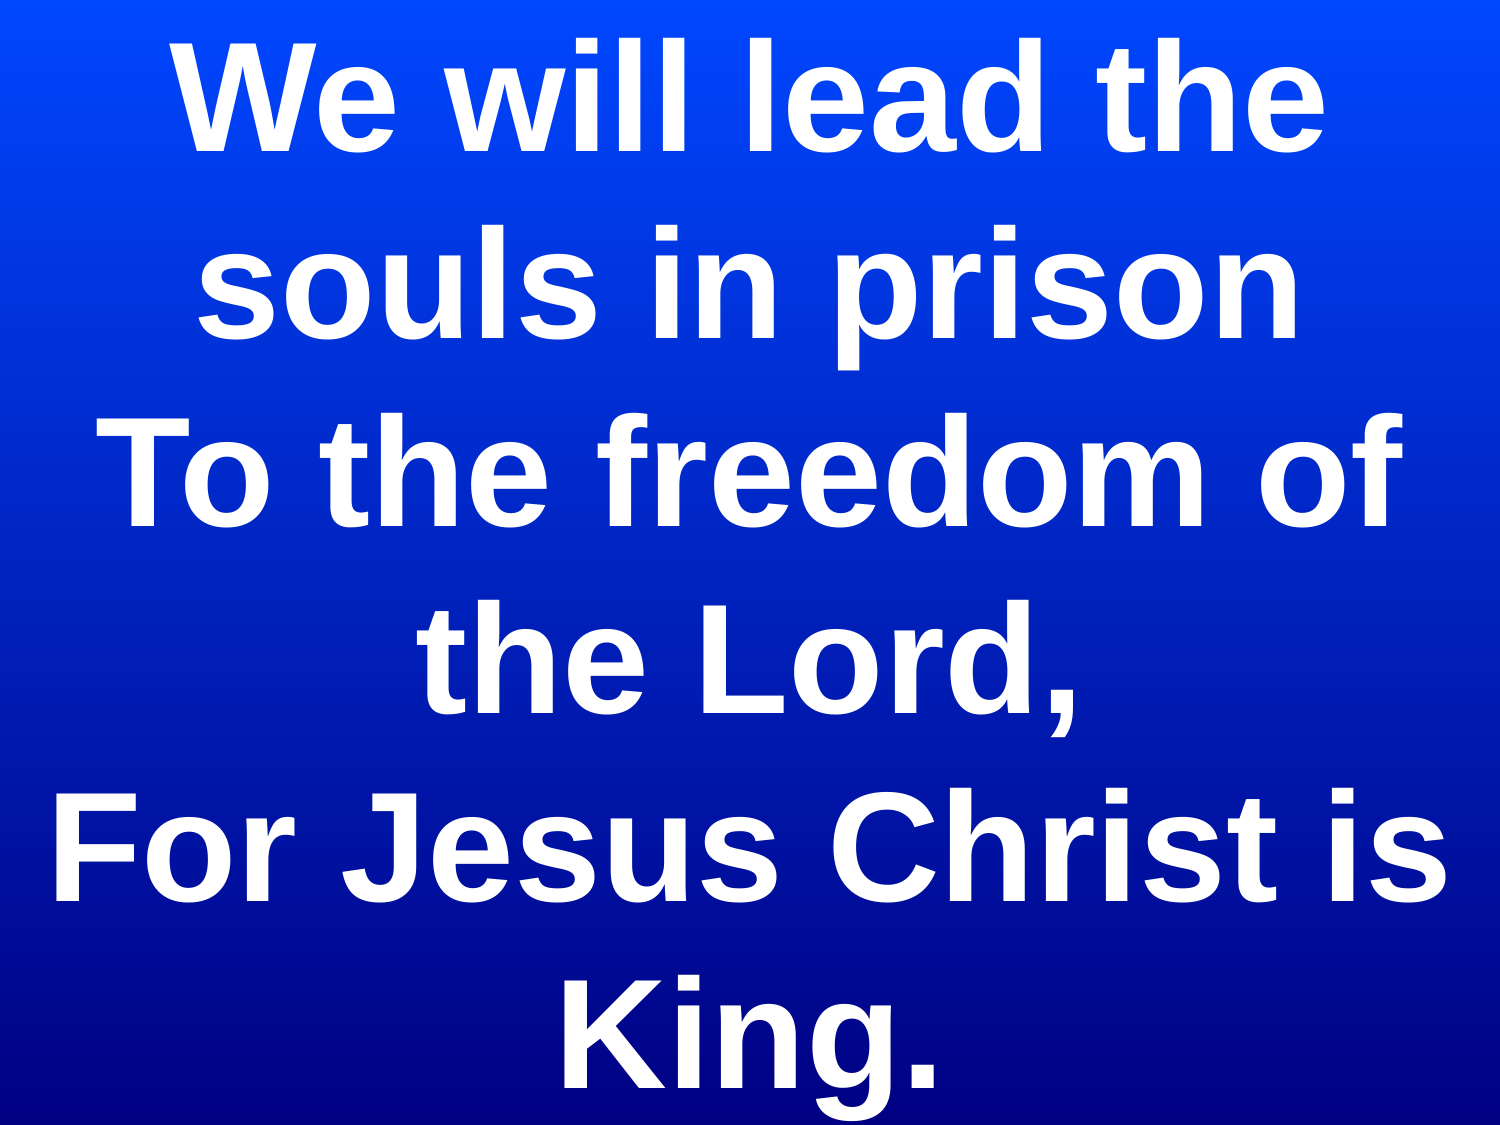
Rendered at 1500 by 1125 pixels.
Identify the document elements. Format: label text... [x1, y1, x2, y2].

list We will lead the souls in prison To the freedom of the Lord, For Jesus Christ is King. [0, 0, 1500, 1125]
